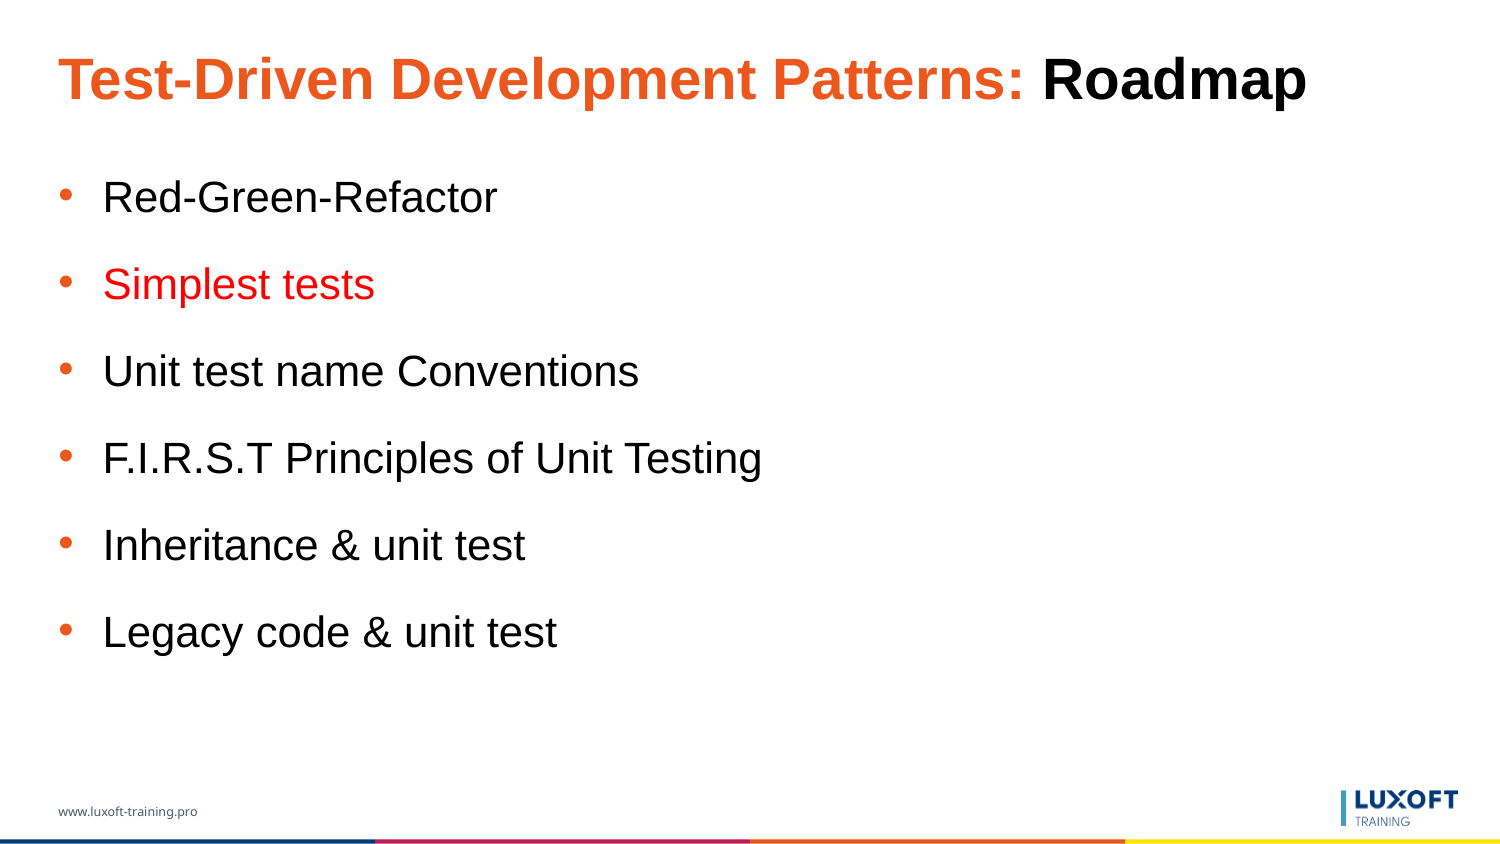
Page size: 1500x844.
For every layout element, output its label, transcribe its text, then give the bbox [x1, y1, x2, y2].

title Test-Driven Development Patterns: Roadmap [47, 44, 1457, 107]
list Red-Green-Refactor Simplest tests Unit test name Conventions F.I.R.S.T Principles of Unit Testing Inheritance & unit test Legacy code & unit test [47, 147, 1457, 764]
picture [1341, 790, 1458, 826]
